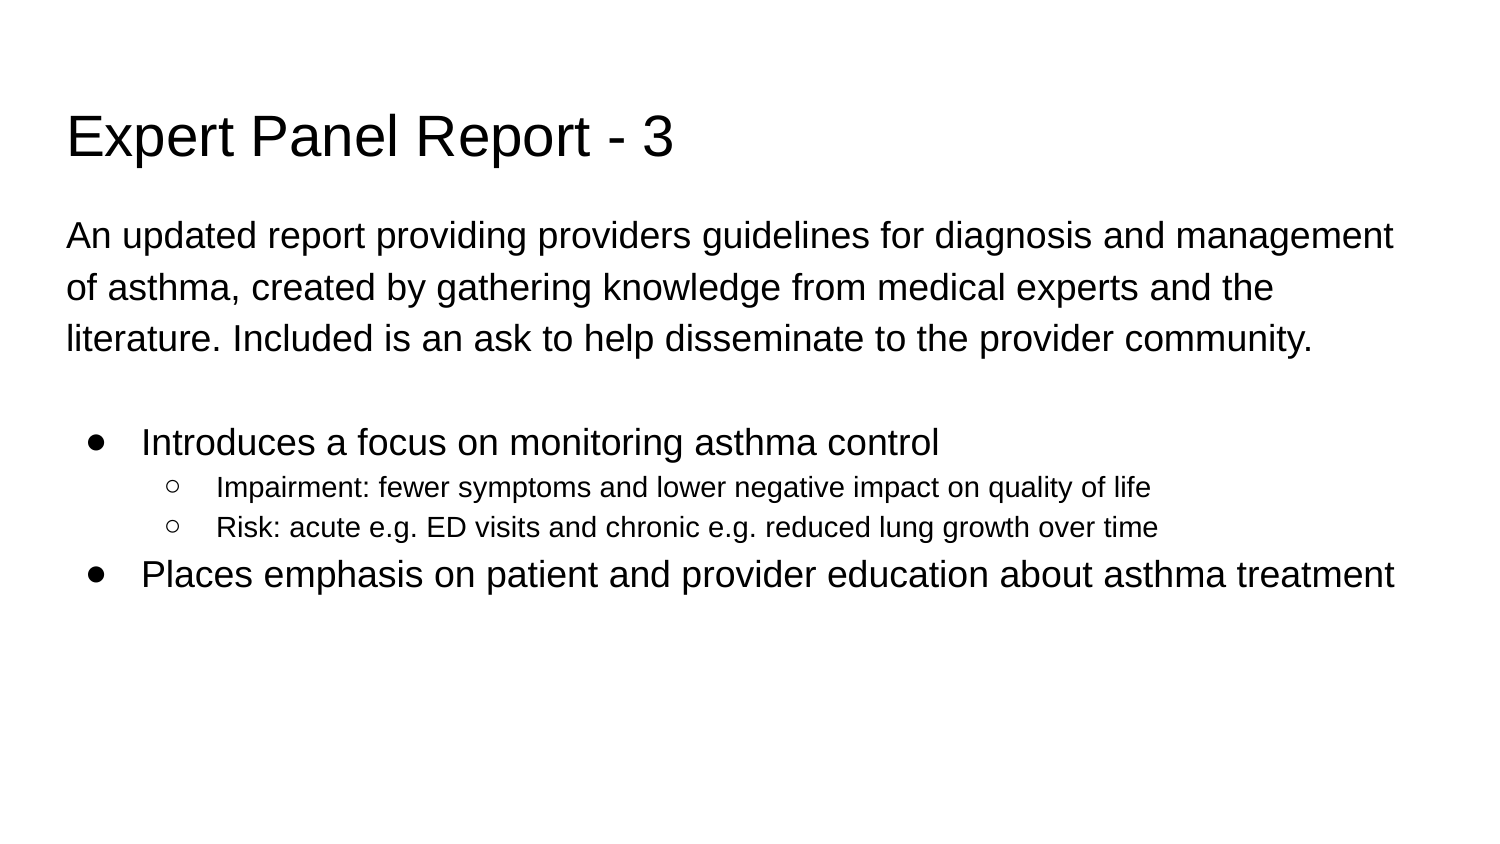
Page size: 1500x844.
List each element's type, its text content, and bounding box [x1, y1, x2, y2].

list An updated report providing providers guidelines for diagnosis and management of asthma, created by gathering knowledge from medical experts and the literature. Included is an ask to help disseminate to the provider community. Introduces a focus on monitoring asthma control Impairment: fewer symptoms and lower negative impact on quality of life Risk: acute e.g. ED visits and chronic e.g. reduced lung growth over time Places emphasis on patient and provider education about asthma treatment [51, 189, 1449, 750]
title Expert Panel Report - 3 [51, 72, 1449, 167]
